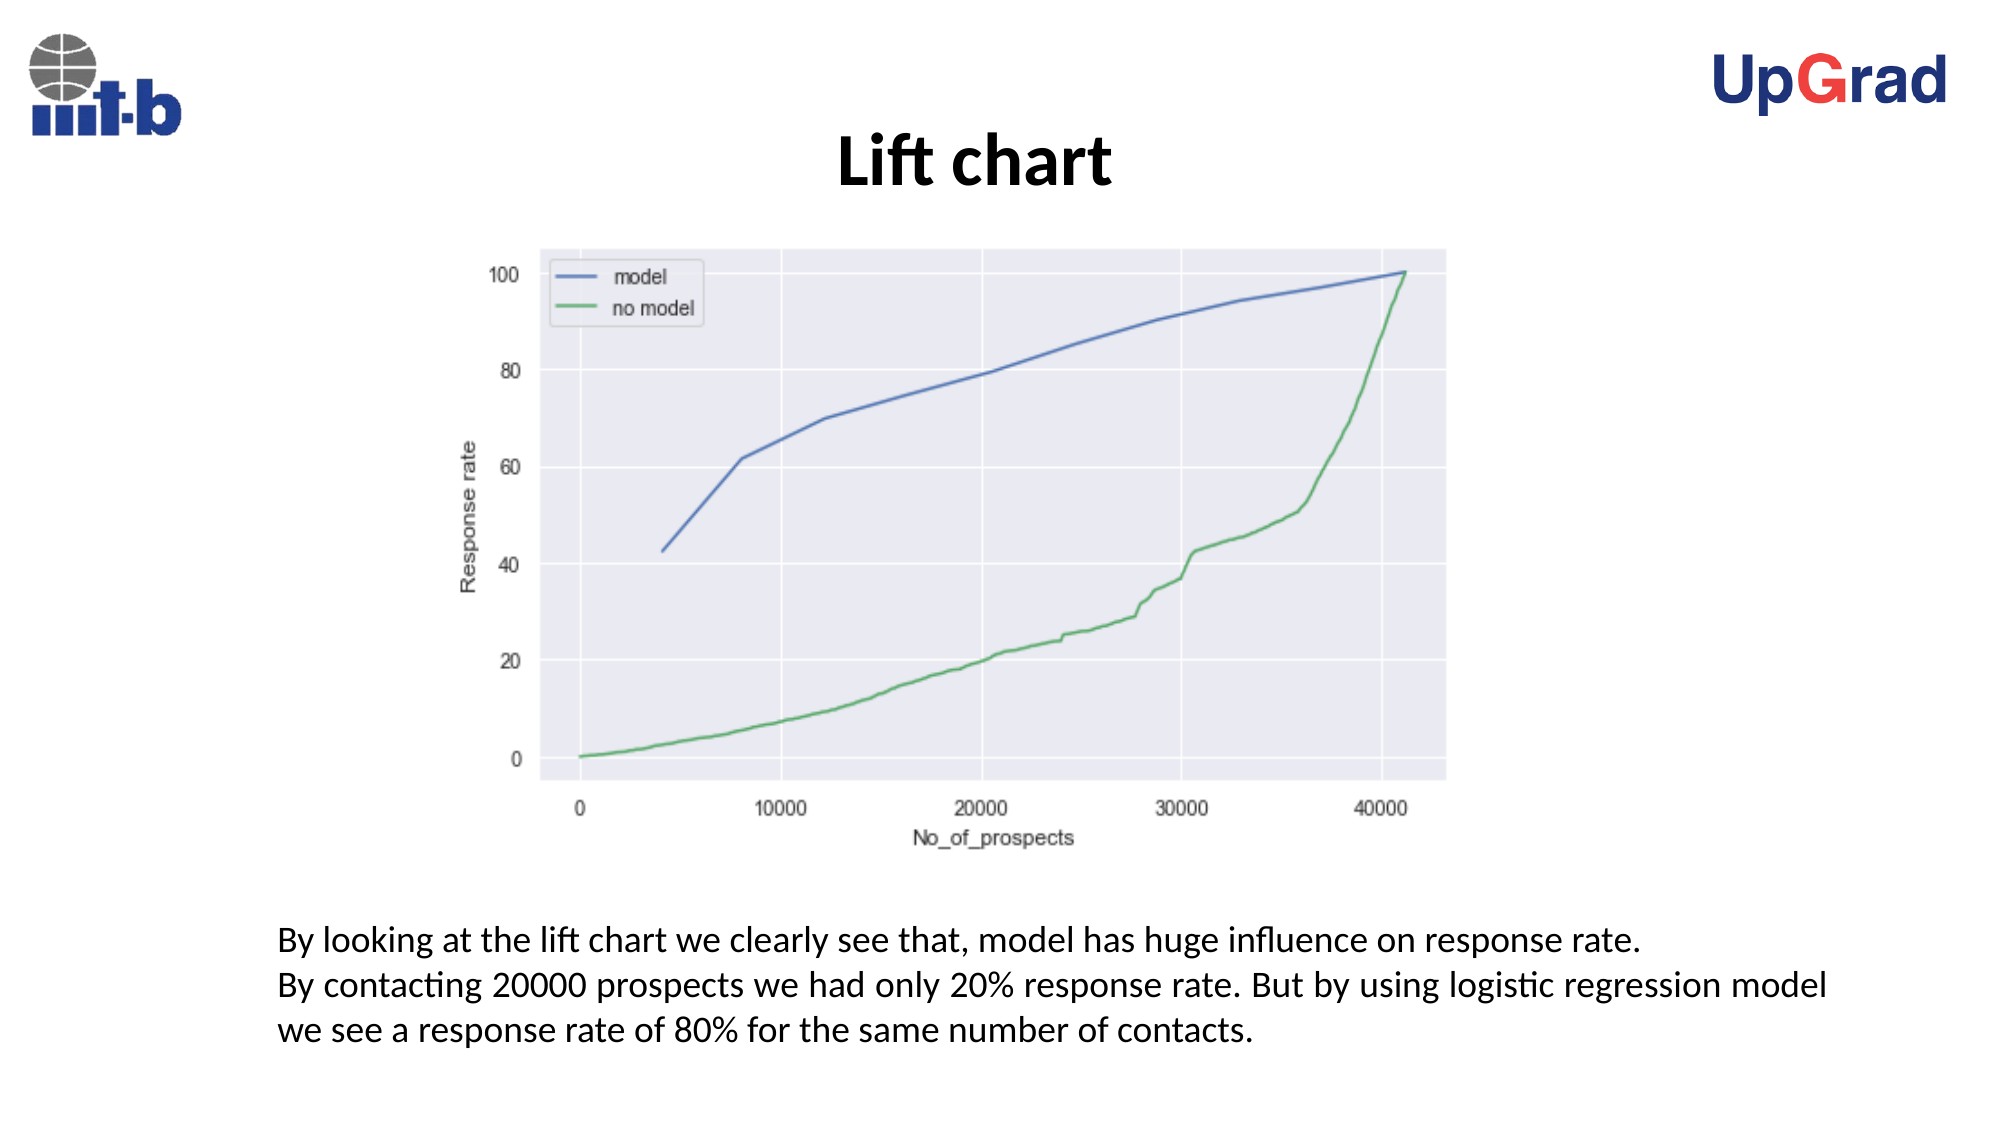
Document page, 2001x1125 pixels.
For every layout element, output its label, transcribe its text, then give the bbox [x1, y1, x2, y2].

text_box By looking at the lift chart we clearly see that, model has huge influence on response rate. By contacting 20000 prospects we had only 20% response rate. But by using logistic regression model we see a response rate of 80% for the same number of contacts. [262, 907, 1844, 1057]
picture [1714, 53, 1952, 116]
text_box Lift chart [636, 91, 1314, 216]
picture [0, 29, 208, 163]
picture [441, 216, 1510, 875]
